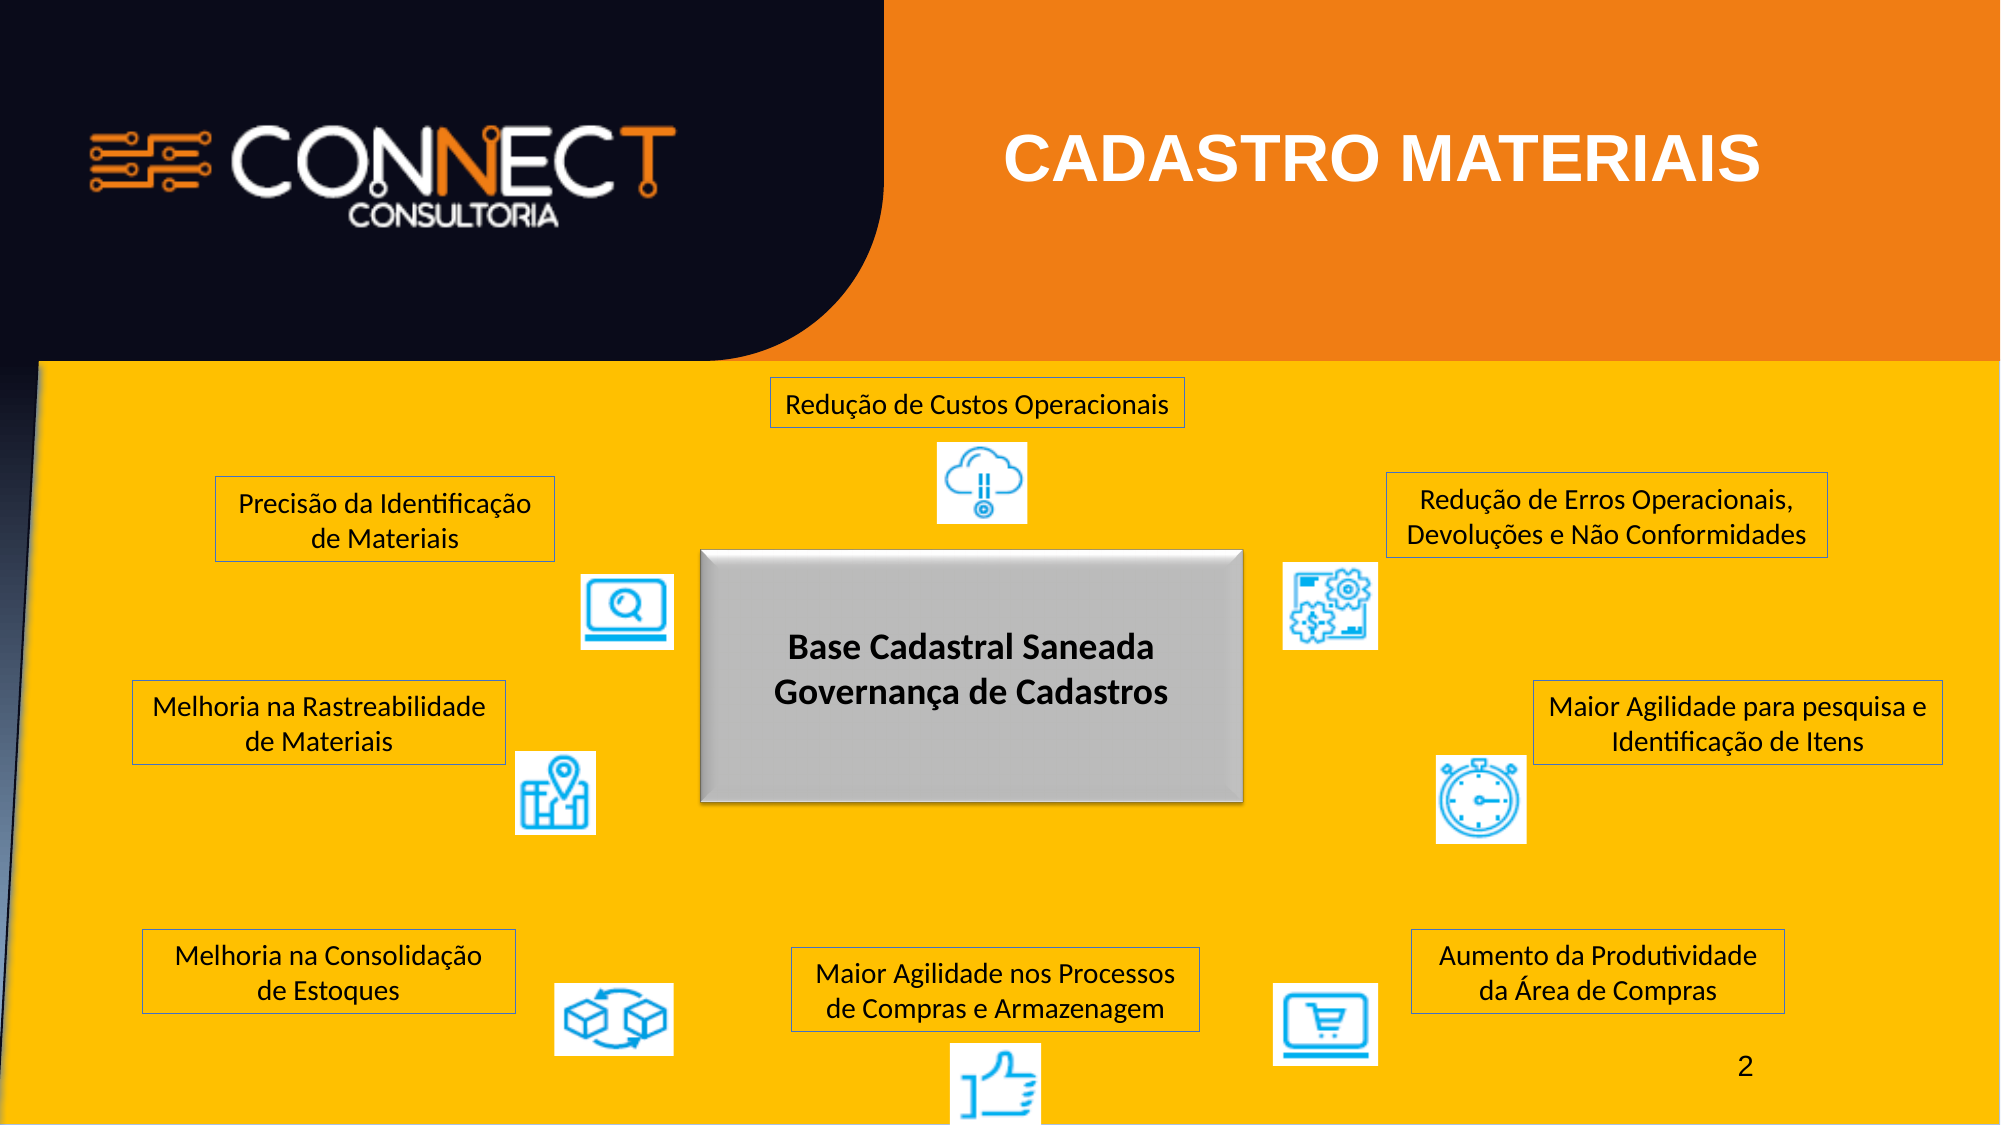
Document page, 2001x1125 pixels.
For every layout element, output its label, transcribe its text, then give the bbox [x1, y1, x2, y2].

picture [68, 99, 717, 261]
text_box Redução de Custos Operacionais [770, 377, 1185, 428]
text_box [515, 442, 1527, 1125]
text_box Redução de Erros Operacionais, Devoluções e Não Conformidades [1527, 472, 1828, 558]
text_box Aumento da Produtividade da Área de Compras [1527, 929, 1785, 1014]
text_box Precisão da Identificação de Materiais [215, 476, 515, 562]
text_box Melhoria na Rastreabilidade de Materiais [132, 680, 506, 765]
text_box Maior Agilidade para pesquisa e Identificação de Itens [1533, 680, 1943, 765]
text_box Melhoria na Consolidação de Estoques [142, 929, 515, 1014]
text_box CADASTRO MATERIAIS [765, 107, 2000, 202]
text_box 2 [1722, 1030, 1967, 1100]
